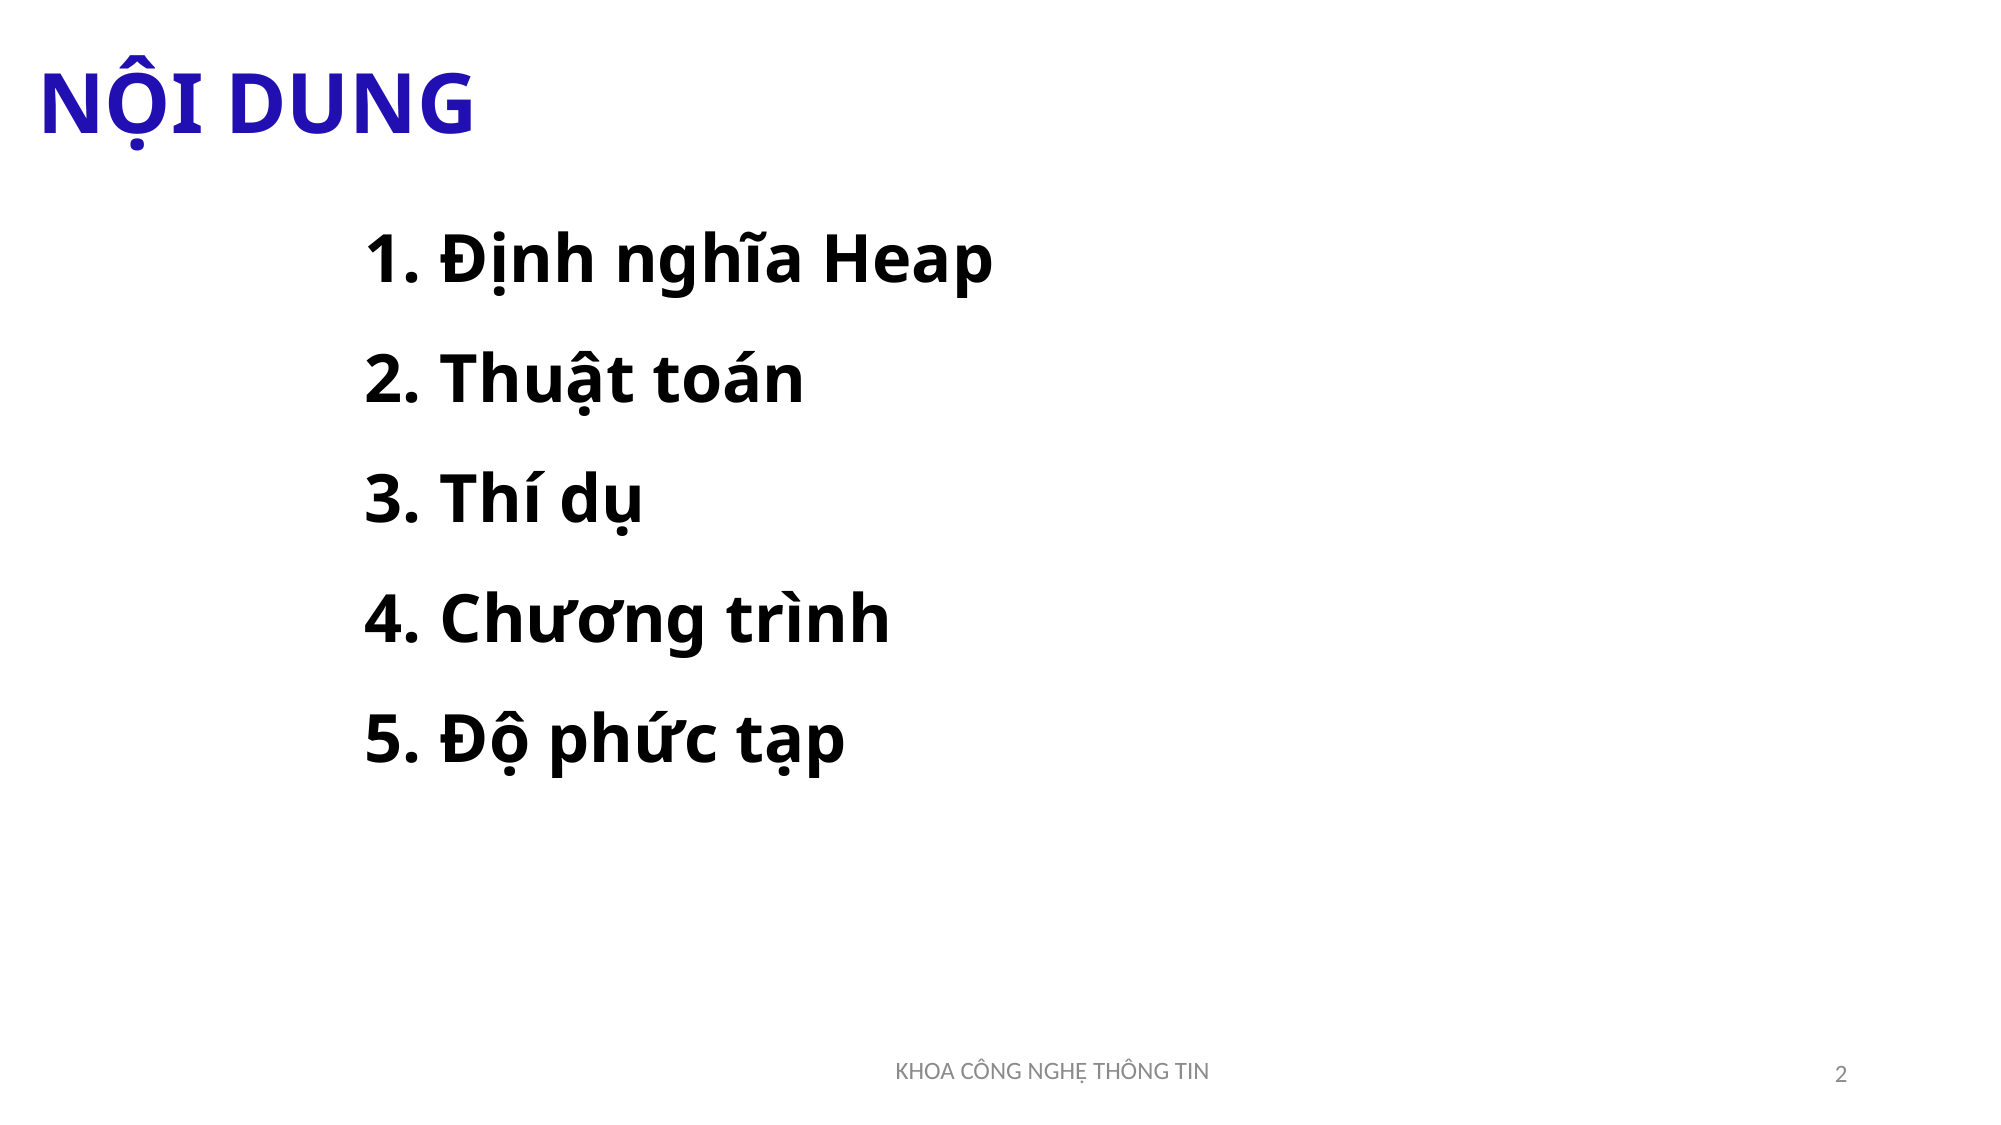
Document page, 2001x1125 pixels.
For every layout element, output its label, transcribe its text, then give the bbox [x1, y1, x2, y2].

title NỘI DUNG [22, 0, 1973, 215]
slide_number 2 [1412, 1042, 1863, 1103]
text_box Định nghĩa Heap Thuật toán Thí dụ Chương trình Độ phức tạp [349, 168, 1700, 904]
